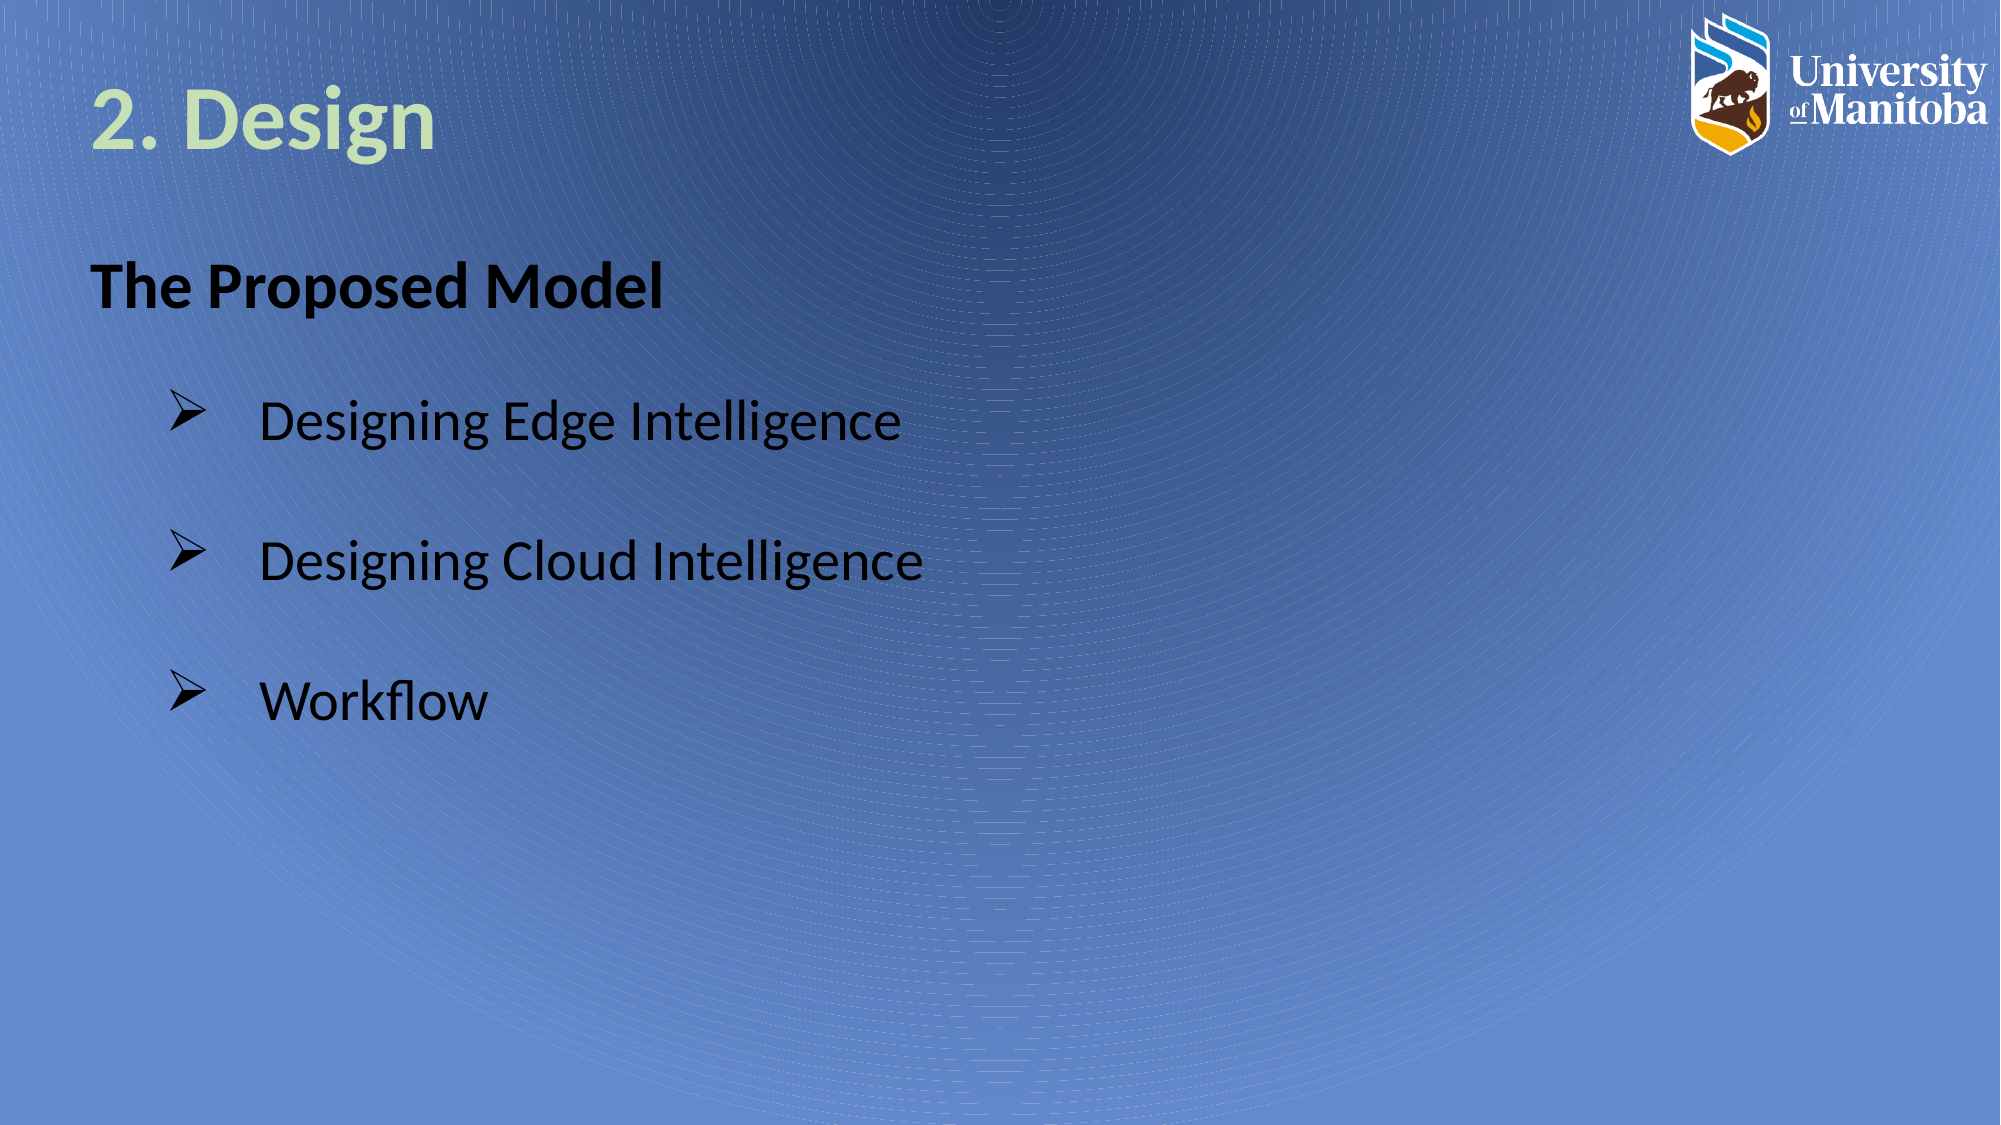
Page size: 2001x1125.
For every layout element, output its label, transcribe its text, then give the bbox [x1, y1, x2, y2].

text_box 2. Design [76, 50, 1050, 175]
picture [1690, 12, 1988, 156]
text_box The Proposed Model Designing Edge Intelligence Designing Cloud Intelligence Workflow [76, 234, 1894, 850]
